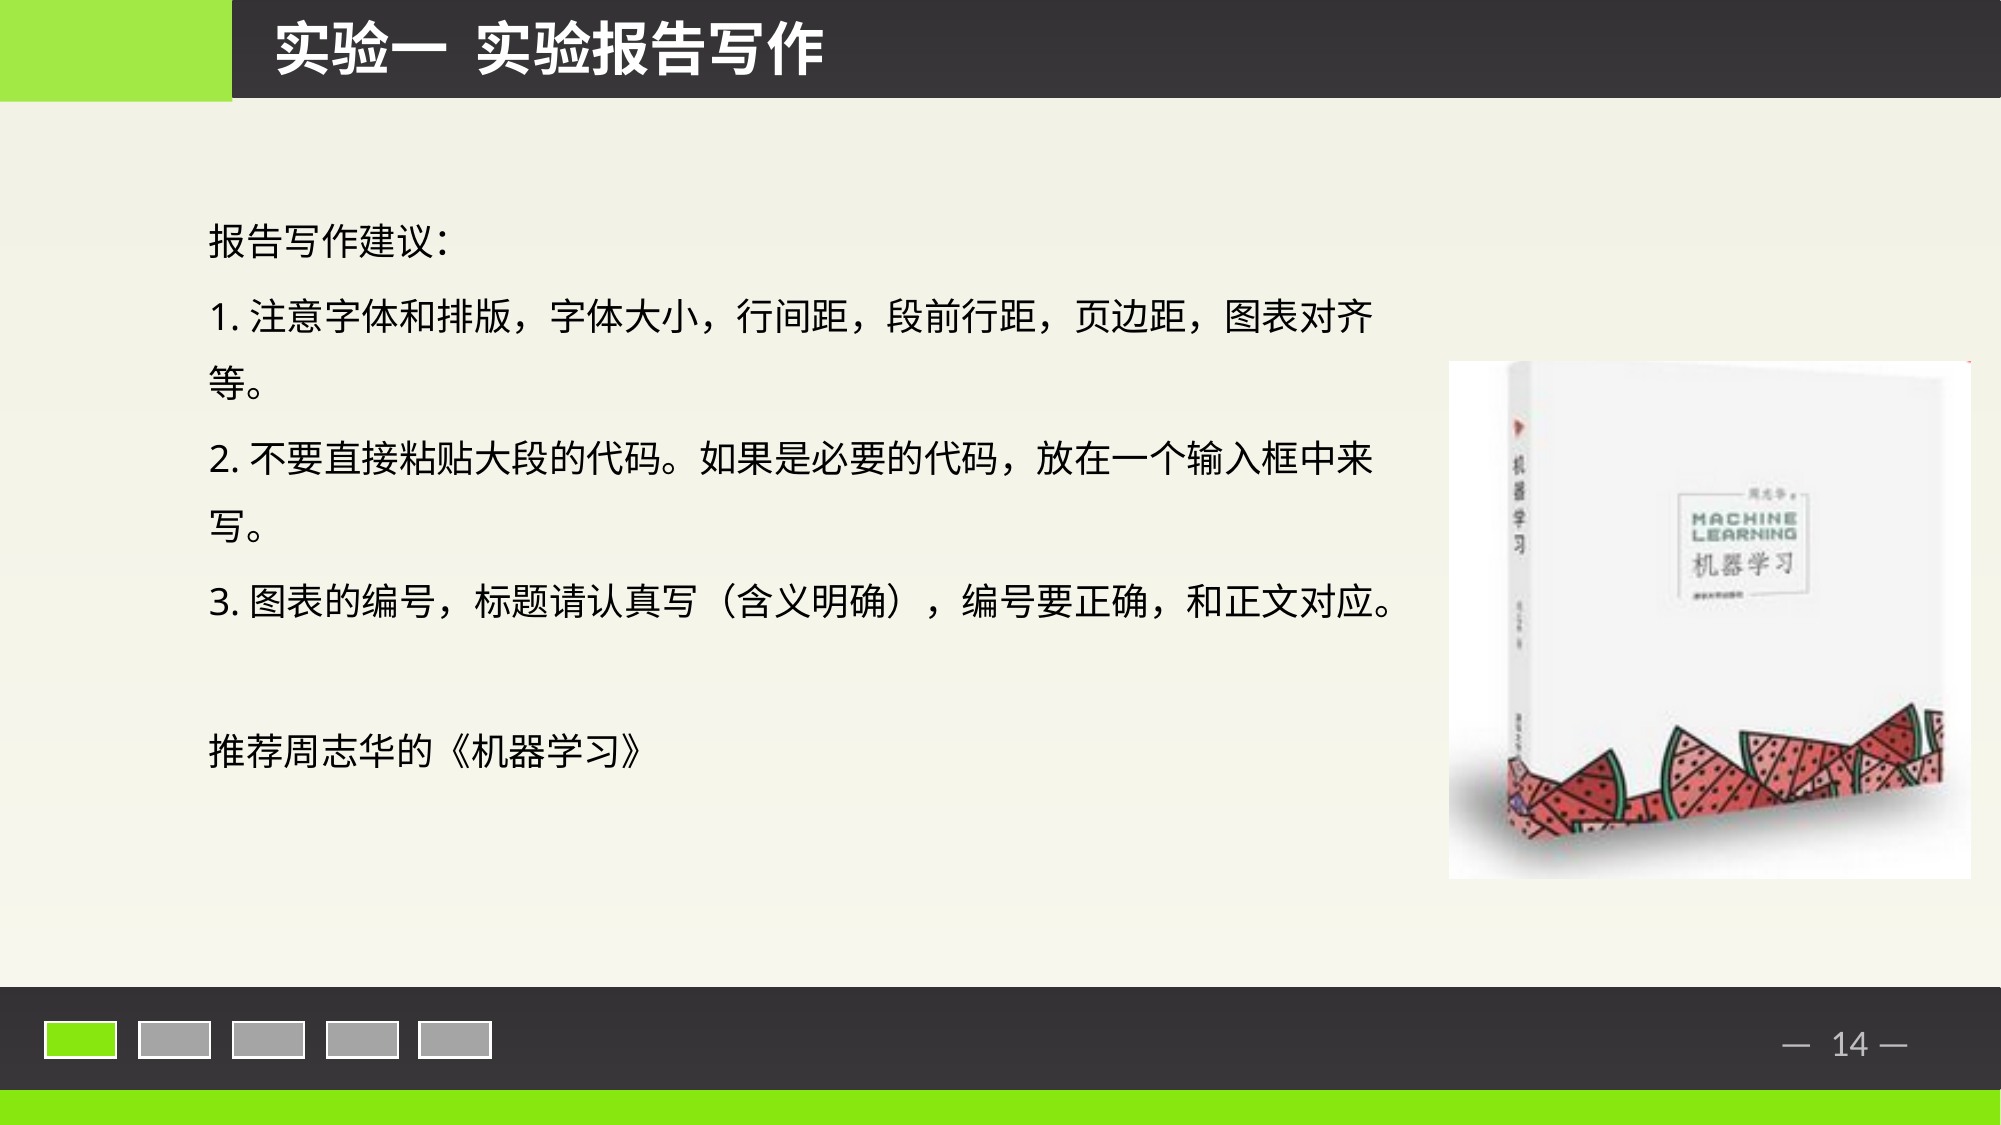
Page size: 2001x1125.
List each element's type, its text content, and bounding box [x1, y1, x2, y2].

text_box [139, 1022, 211, 1058]
text_box [327, 1022, 398, 1058]
text_box [233, 1022, 304, 1058]
text_box [419, 1022, 491, 1058]
picture [1449, 361, 1971, 879]
text_box 报告写作建议： 1.注意字体和排版，字体大小，行间距，段前行距，页边距，图表对齐等。 2.不要直接粘贴大段的代码。如果是必要的代码，放在一个输入框中来写。 3.图表的编号，标题请认真写（含义明确），编号要正确，和正文对应。 推荐周志华的《机器学习》 [139, 187, 1426, 953]
text_box [45, 1022, 117, 1058]
text_box 实验一 实验报告写作 [258, 4, 1216, 90]
text_box [232, 0, 2001, 98]
text_box [0, 0, 233, 102]
